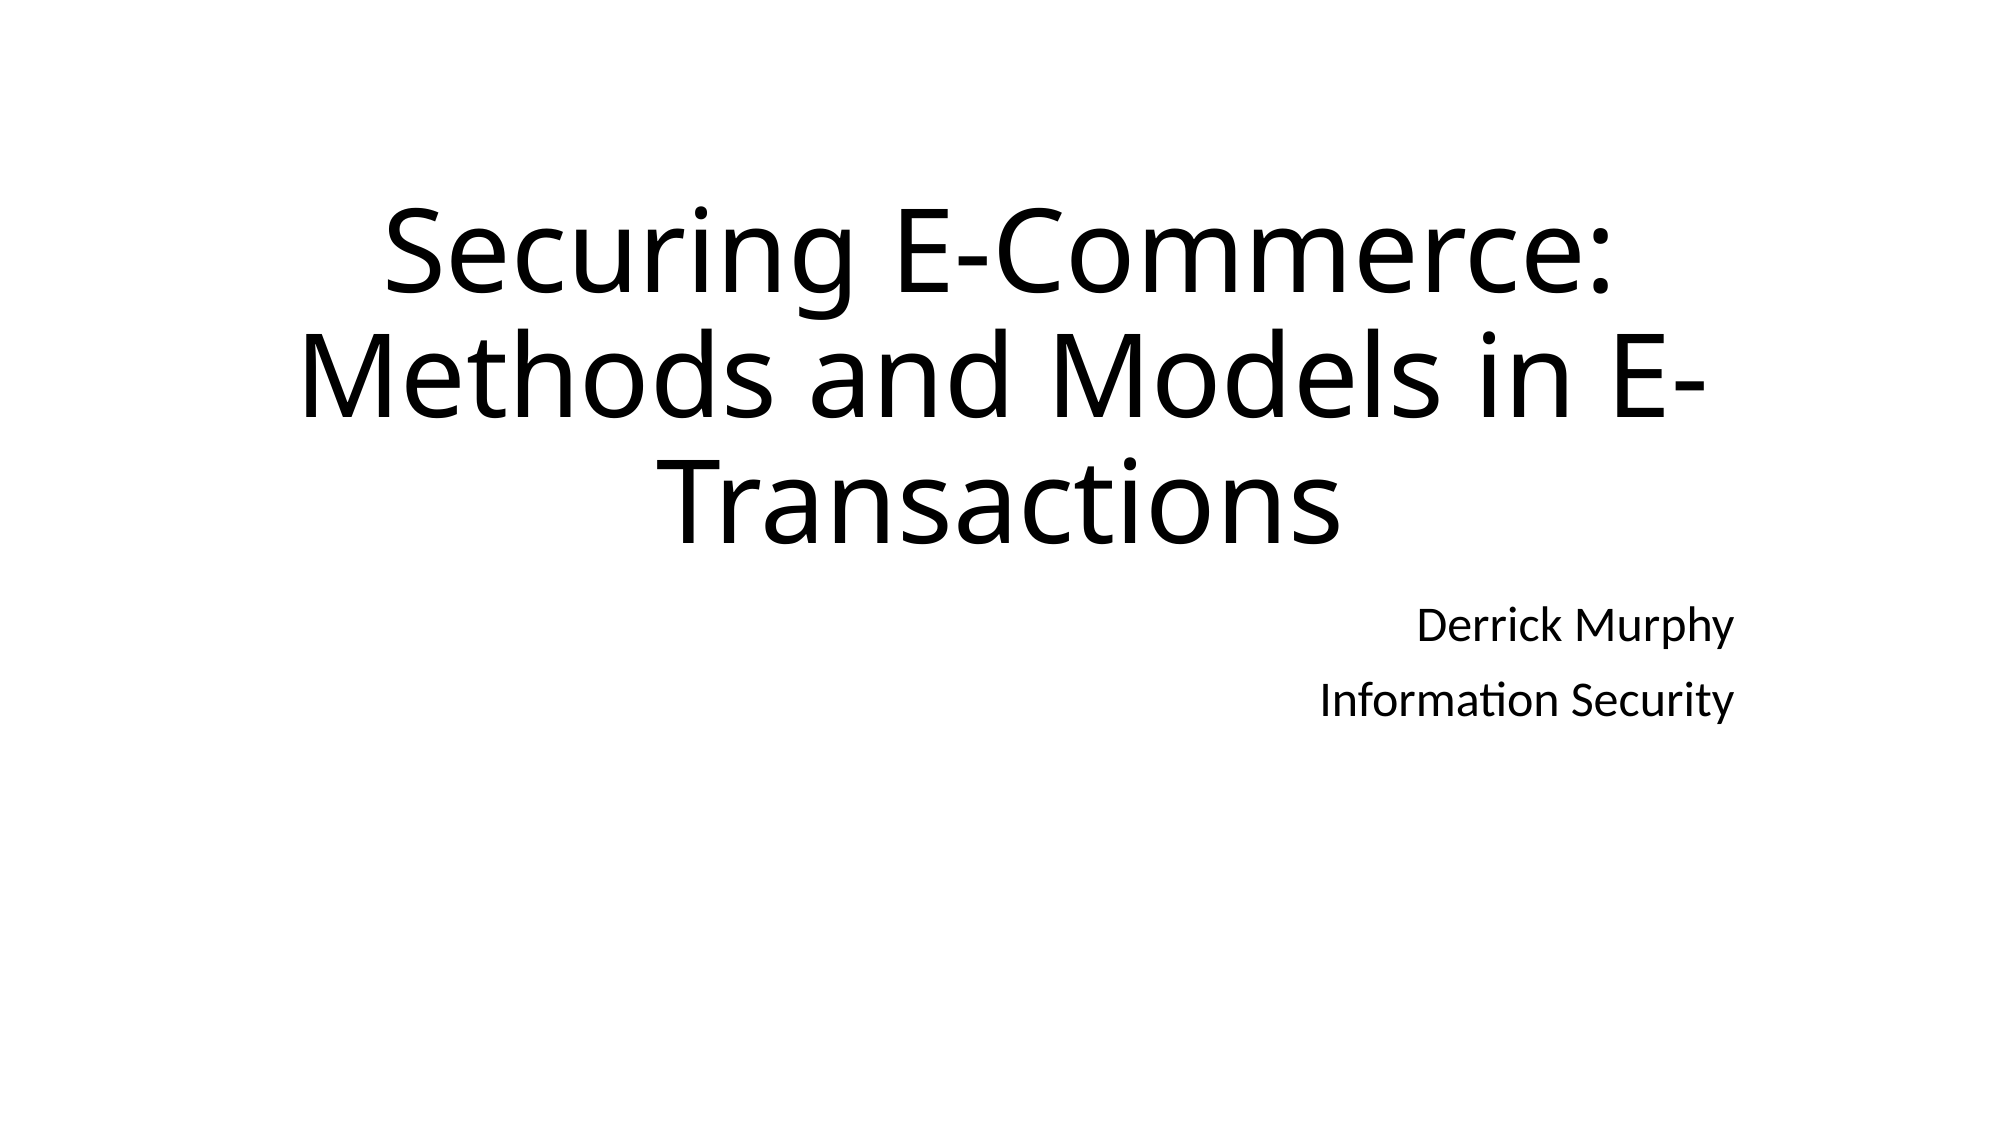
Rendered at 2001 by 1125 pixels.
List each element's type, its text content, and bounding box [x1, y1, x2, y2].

title Securing E-Commerce: Methods and Models in E-Transactions [249, 184, 1750, 576]
subtitle Derrick Murphy Information Security [249, 590, 1750, 863]
